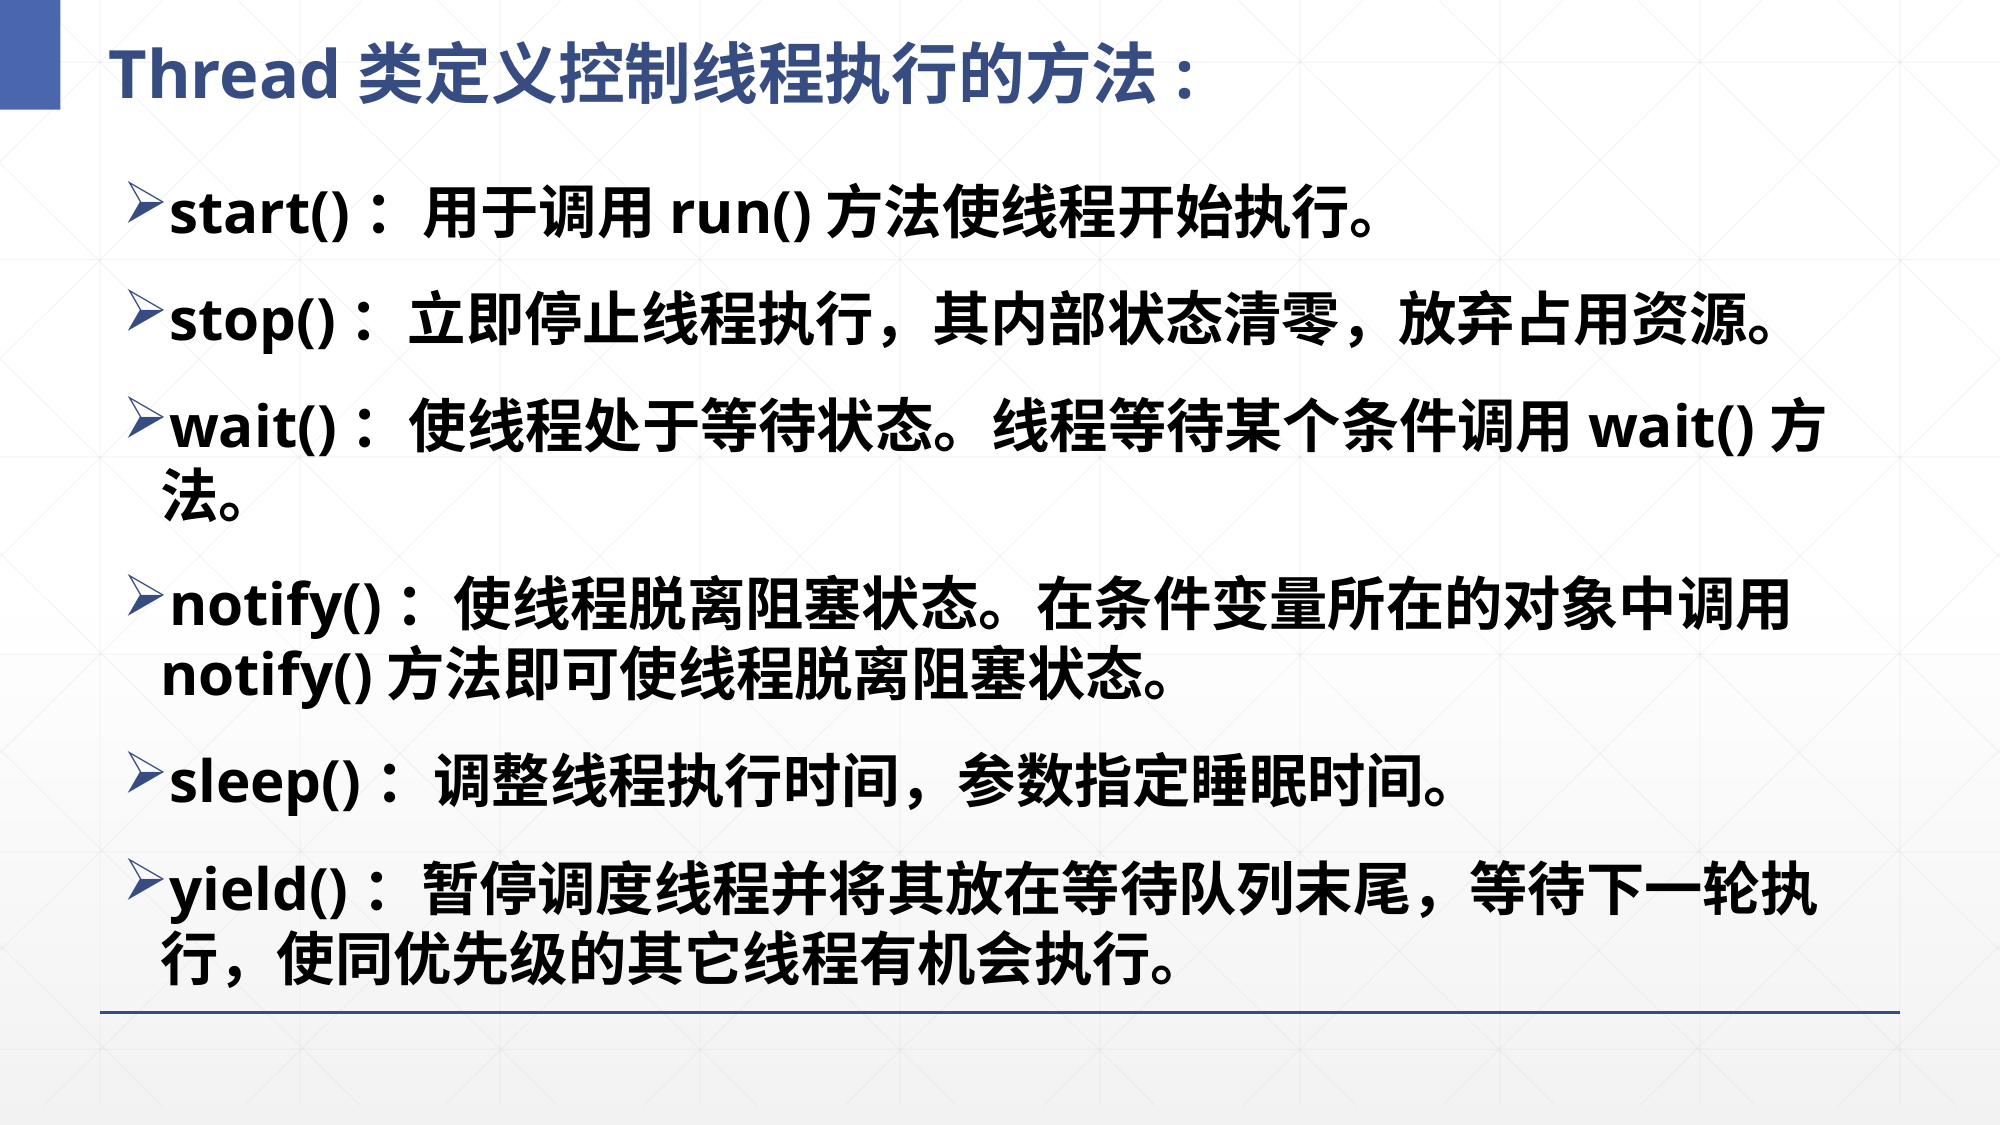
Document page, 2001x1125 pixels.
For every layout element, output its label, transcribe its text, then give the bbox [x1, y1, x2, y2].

list start()：用于调用run()方法使线程开始执行。 stop()：立即停止线程执行，其内部状态清零，放弃占用资源。 wait()：使线程处于等待状态。线程等待某个条件调用wait()方法。 notify()：使线程脱离阻塞状态。在条件变量所在的对象中调用notify()方法即可使线程脱离阻塞状态。 sleep()：调整线程执行时间，参数指定睡眠时间。 yield()：暂停调度线程并将其放在等待队列末尾，等待下一轮执行，使同优先级的其它线程有机会执行。 [108, 167, 1870, 996]
title Thread类定义控制线程执行的方法: [93, 0, 1420, 110]
